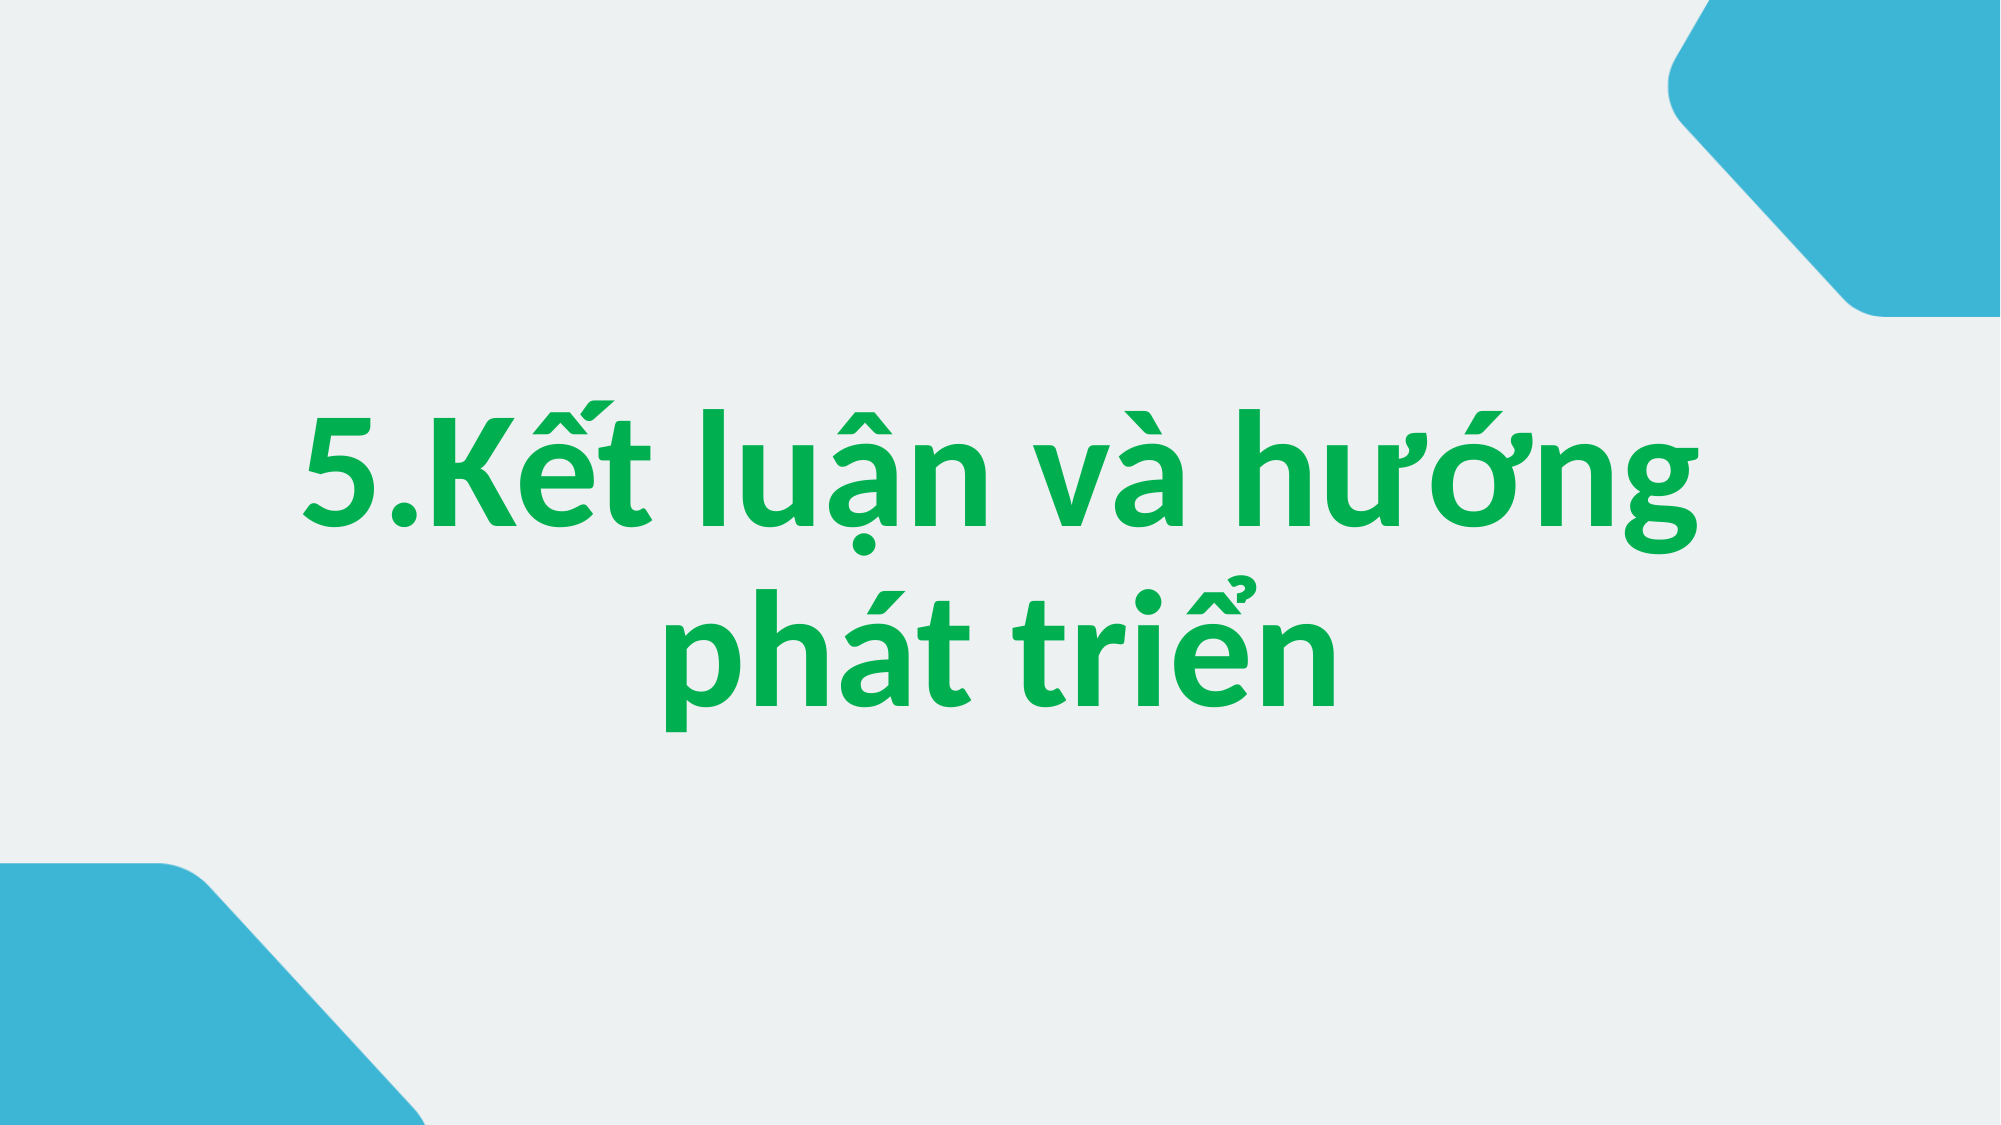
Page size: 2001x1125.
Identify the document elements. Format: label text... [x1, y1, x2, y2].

title 5.Kết luận và hướng phát triển [137, 335, 1863, 790]
picture [0, 0, 2001, 1125]
